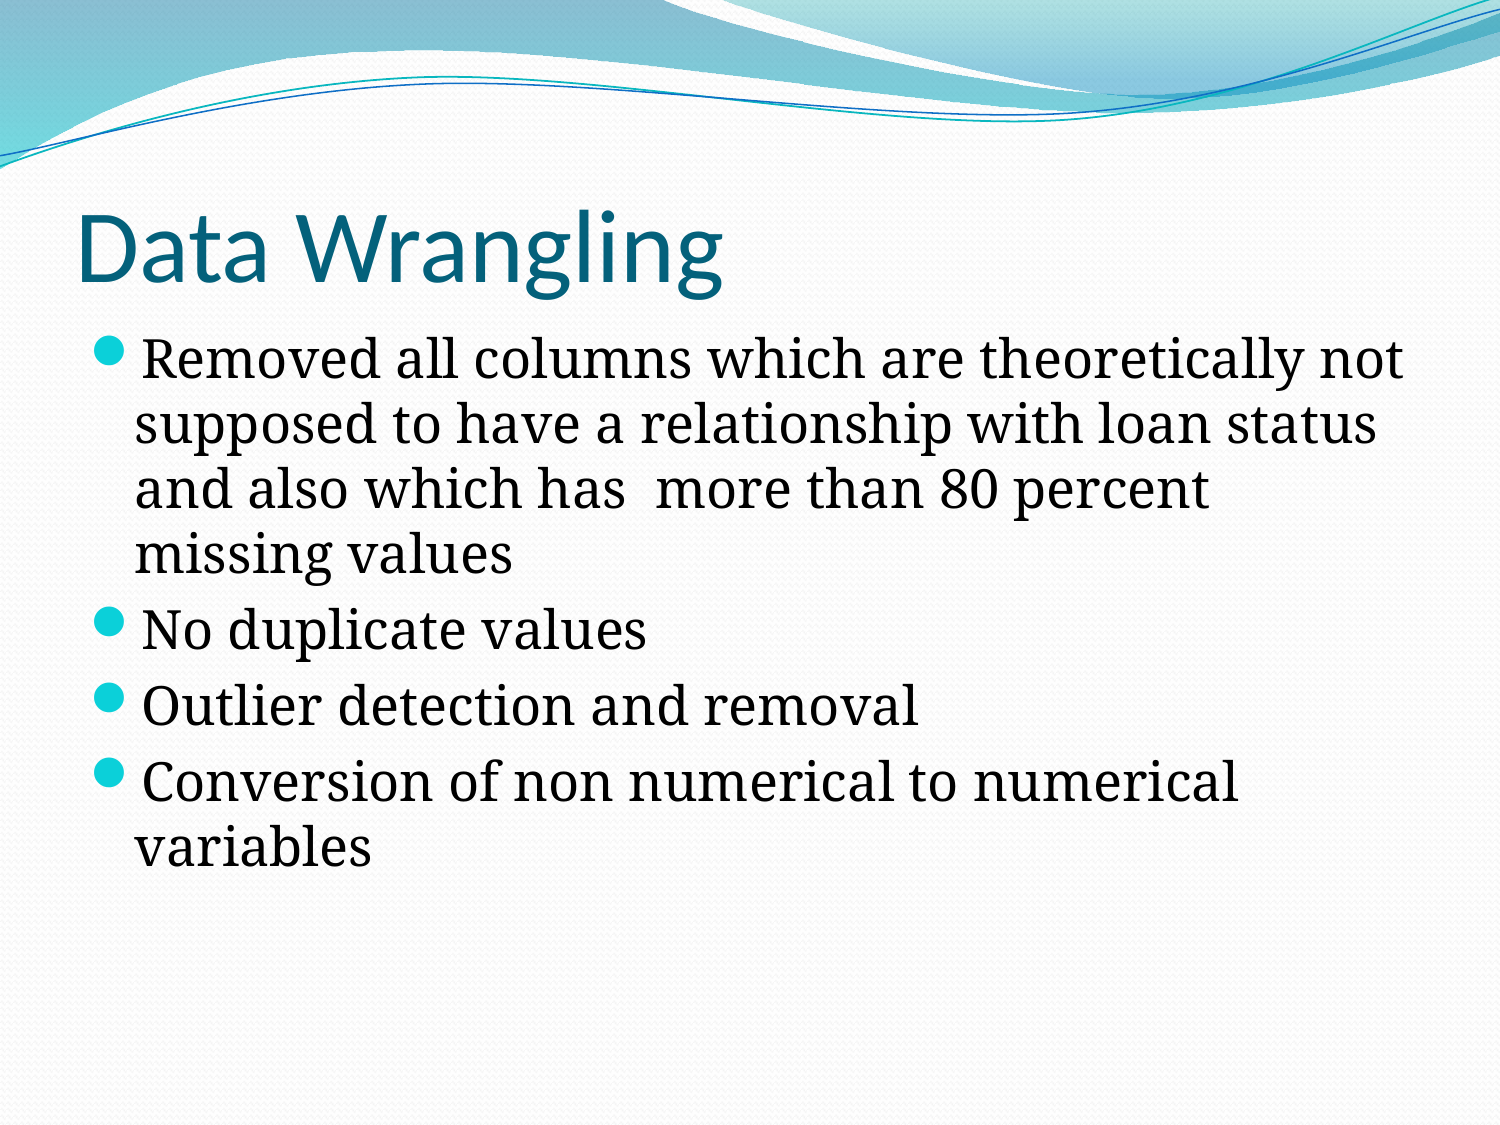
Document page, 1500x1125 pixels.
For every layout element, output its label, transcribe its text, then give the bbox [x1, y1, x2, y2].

title Data Wrangling [75, 115, 1425, 303]
list Removed all columns which are theoretically not supposed to have a relationship with loan status and also which has more than 80 percent missing values No duplicate values Outlier detection and removal Conversion of non numerical to numerical variables [75, 317, 1425, 1038]
